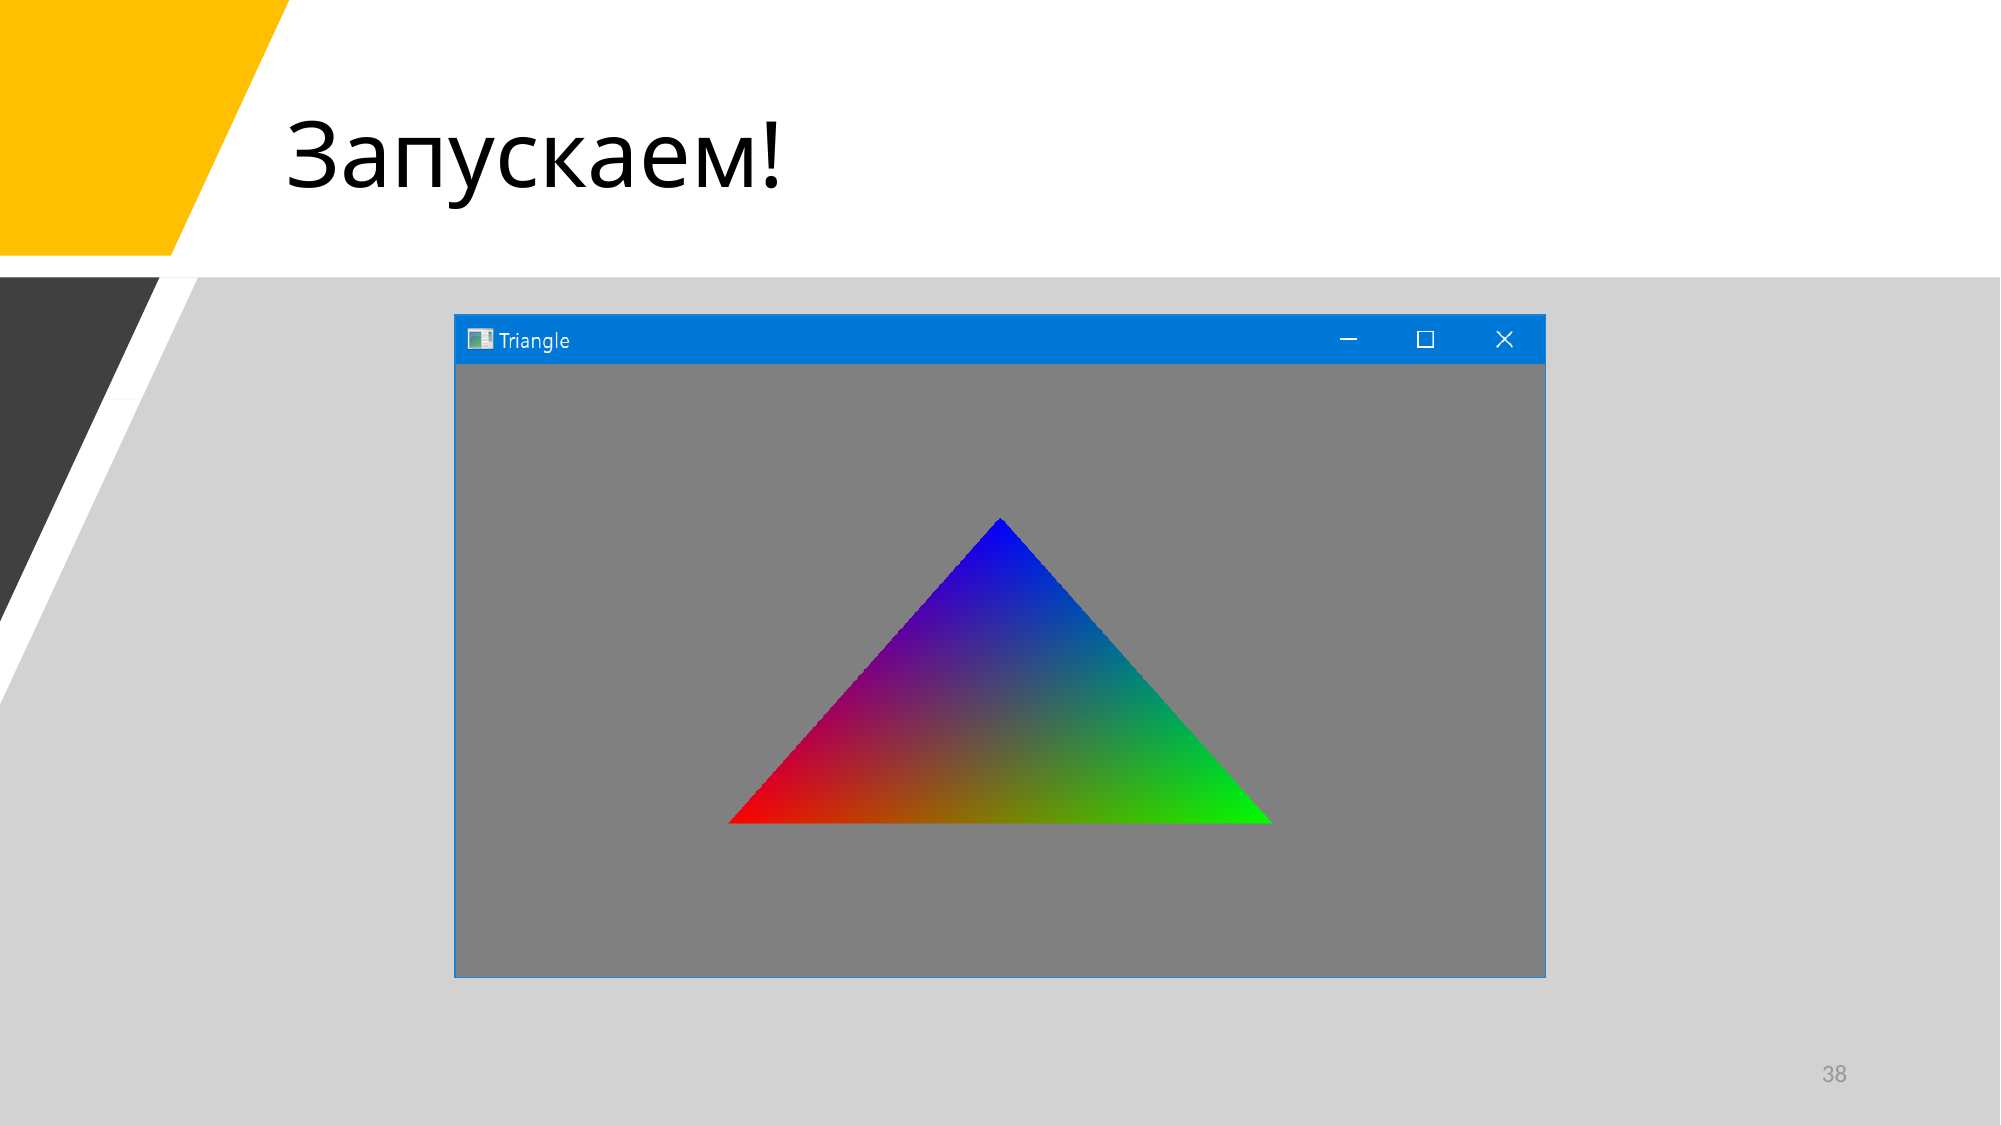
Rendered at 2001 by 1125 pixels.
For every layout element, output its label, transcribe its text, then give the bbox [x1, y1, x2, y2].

text_box [0, 276, 2000, 1125]
title Запускаем! [271, 60, 1808, 255]
text_box [0, 0, 291, 257]
slide_number 38 [1412, 1042, 1863, 1103]
picture [454, 314, 1546, 978]
text_box [0, 276, 162, 622]
